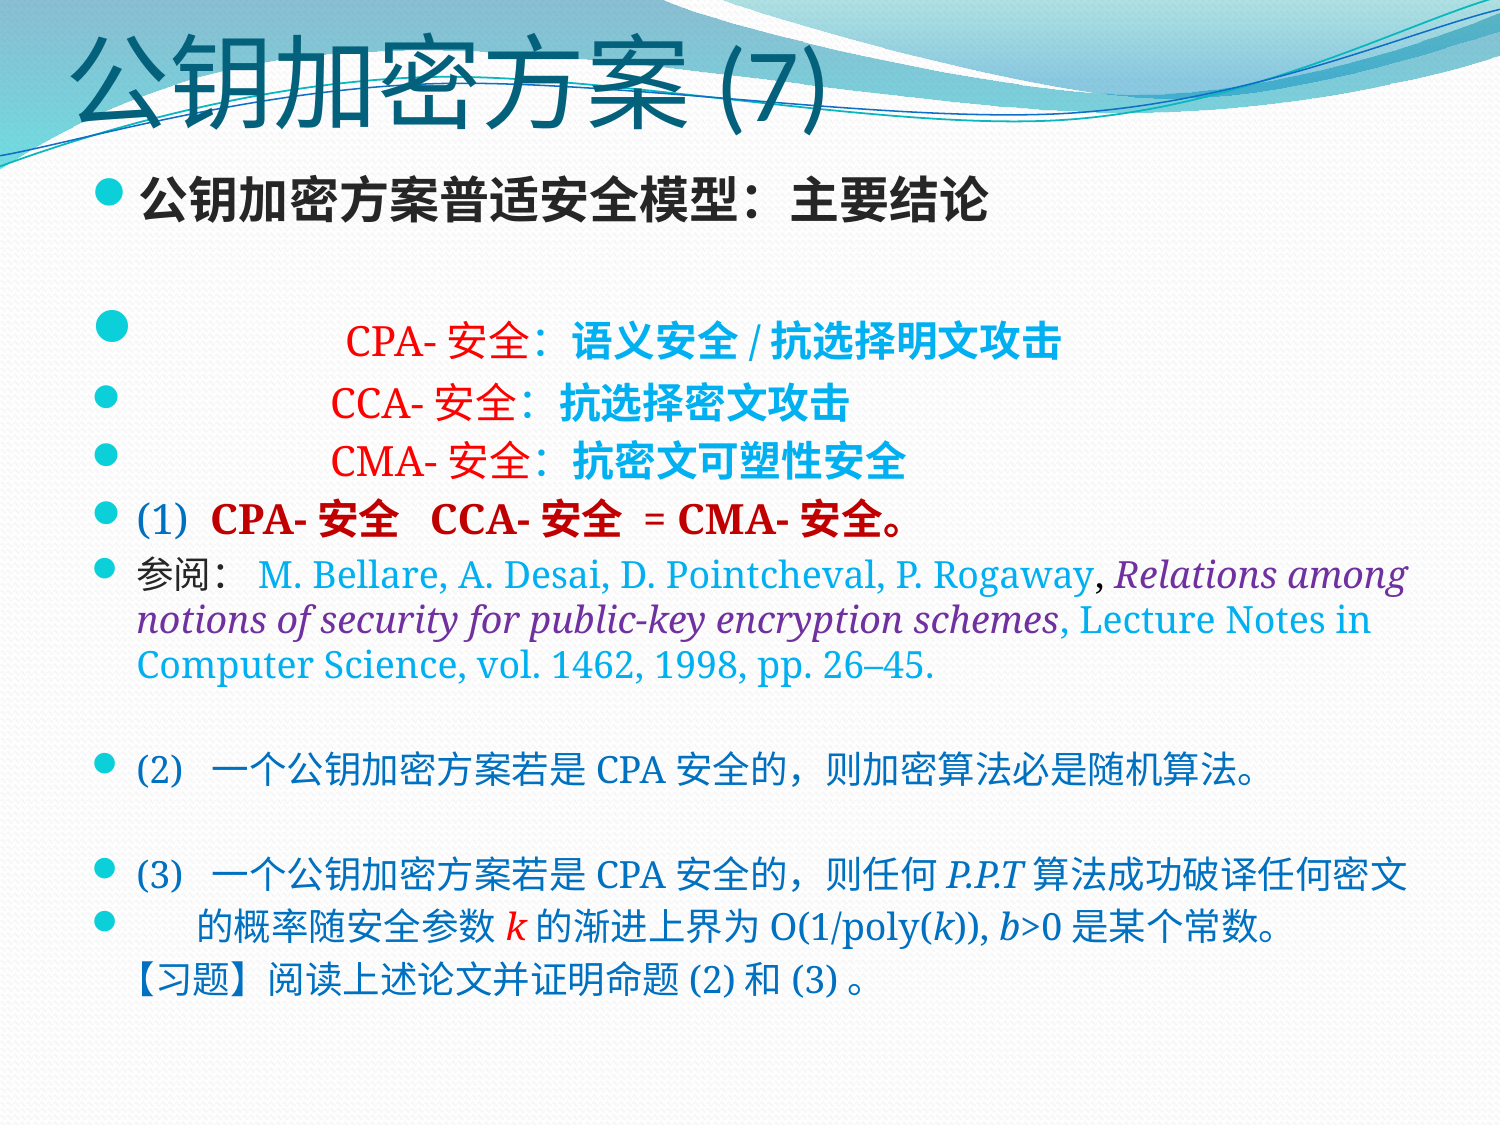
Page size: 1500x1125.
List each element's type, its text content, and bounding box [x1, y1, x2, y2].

title 公钥加密方案(7) [64, 0, 1415, 143]
